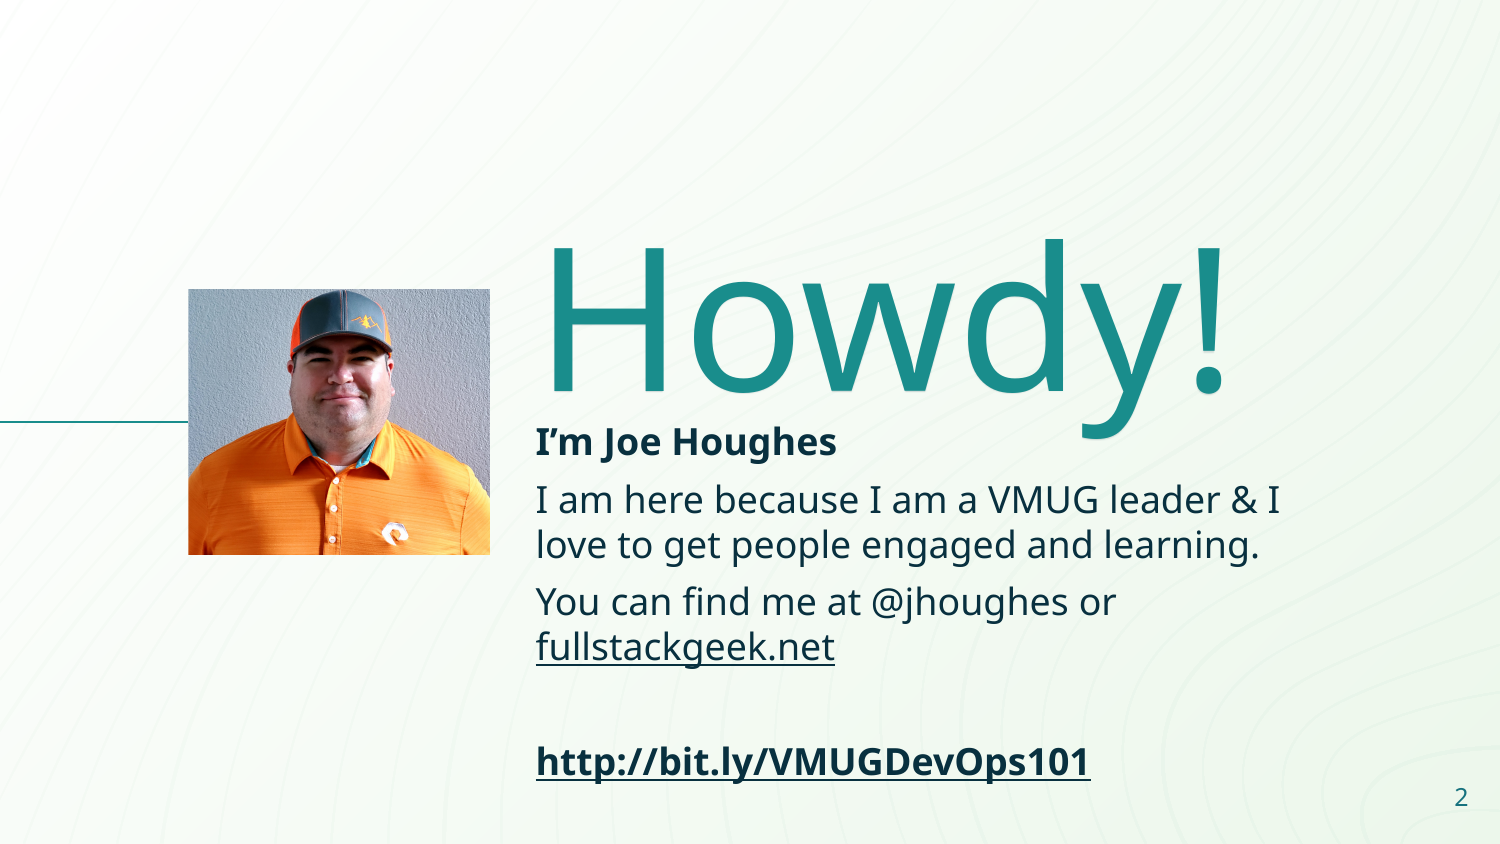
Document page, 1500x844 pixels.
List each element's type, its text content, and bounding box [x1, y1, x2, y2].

picture [188, 270, 490, 574]
title Howdy! [535, 228, 1332, 418]
subtitle I’m Joe Houghes I am here because I am a VMUG leader & I love to get people engaged and learning. You can find me at @jhoughes or fullstackgeek.net http://bit.ly/VMUGDevOps101 [535, 418, 1332, 616]
slide_number 2 [1378, 766, 1469, 832]
